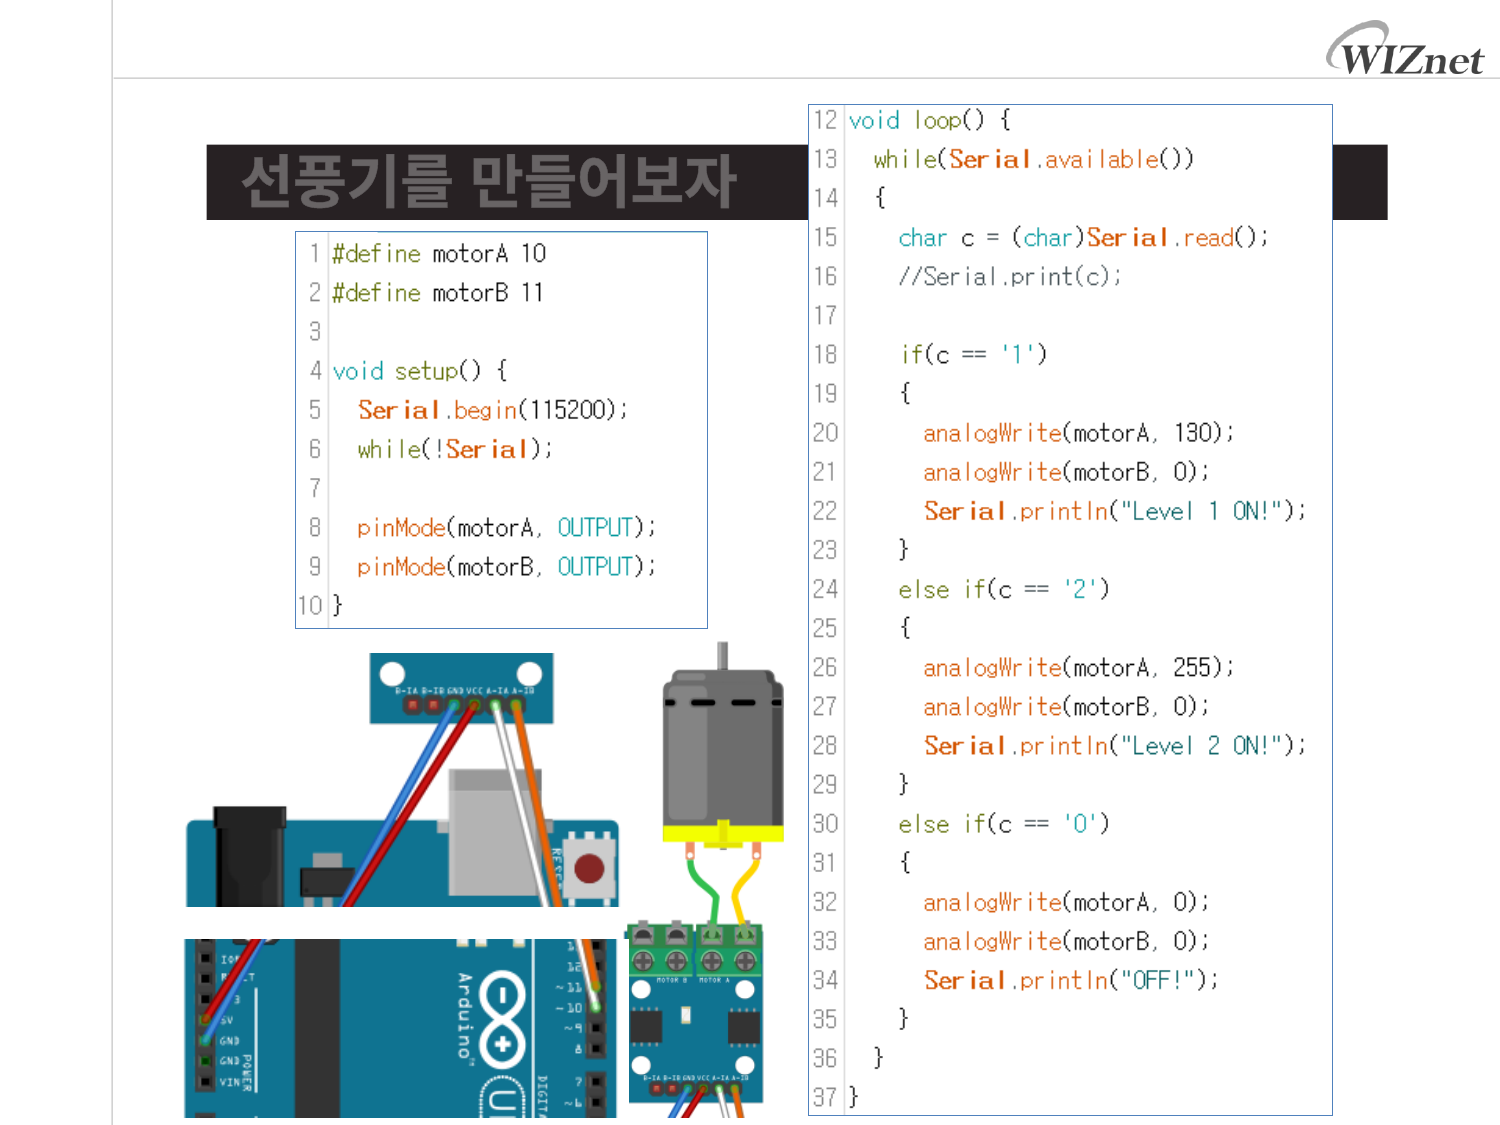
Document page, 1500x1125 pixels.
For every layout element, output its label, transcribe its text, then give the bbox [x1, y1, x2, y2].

picture [294, 231, 708, 629]
picture [807, 104, 1334, 1116]
picture [147, 639, 792, 1118]
text_box 선풍기를 만들어보자 [1337, 137, 1447, 222]
picture [1326, 20, 1485, 74]
text_box 선풍기를 만들어보자 [194, 137, 802, 222]
